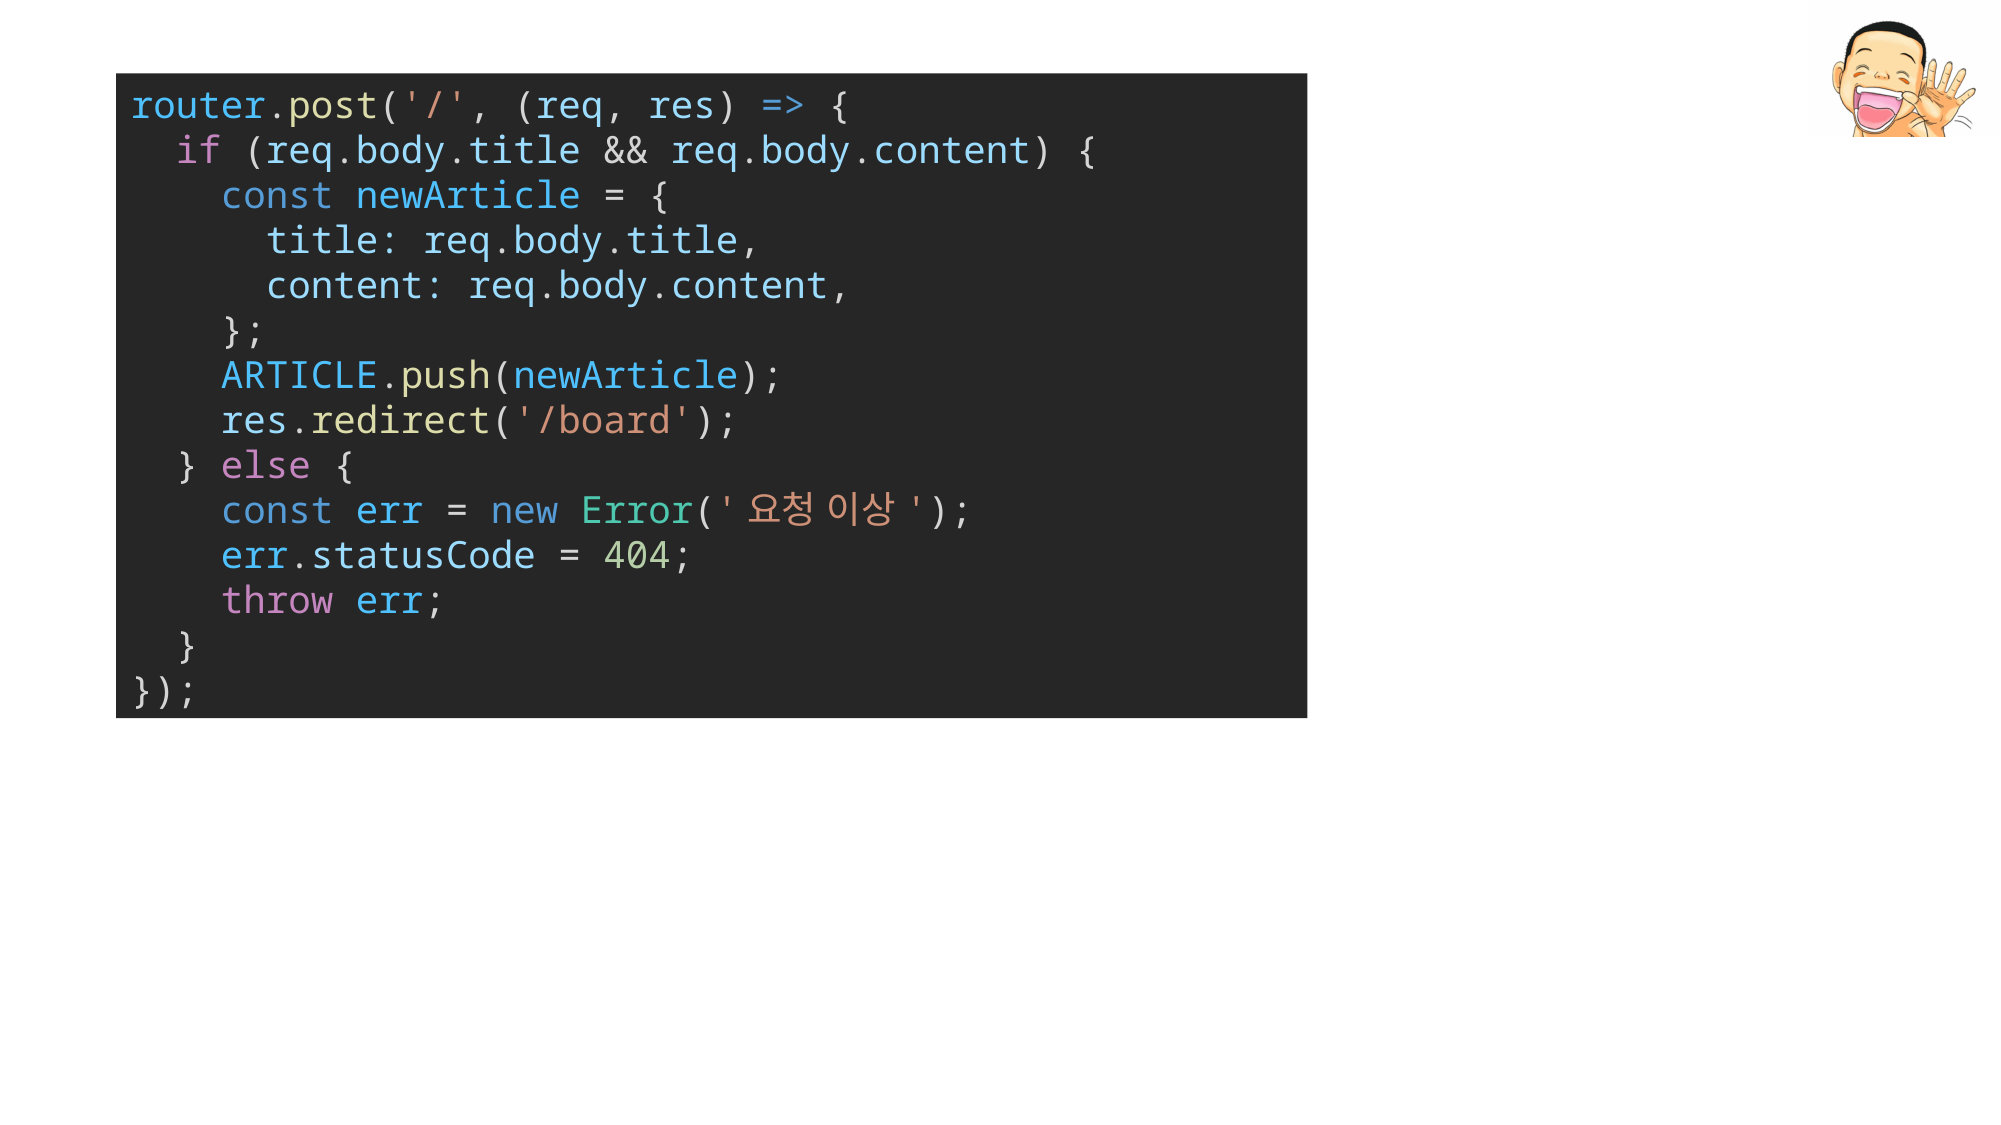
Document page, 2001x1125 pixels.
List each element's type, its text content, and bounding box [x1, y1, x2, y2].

picture [1808, 0, 2000, 137]
text_box router.post('/', (req, res) => { if (req.body.title && req.body.content) { const newArticle = { title: req.body.title, content: req.body.content, }; ARTICLE.push(newArticle); res.redirect('/board'); } else { const err = new Error('요청 이상'); err.statusCode = 404; throw err; } }); [116, 73, 1308, 719]
